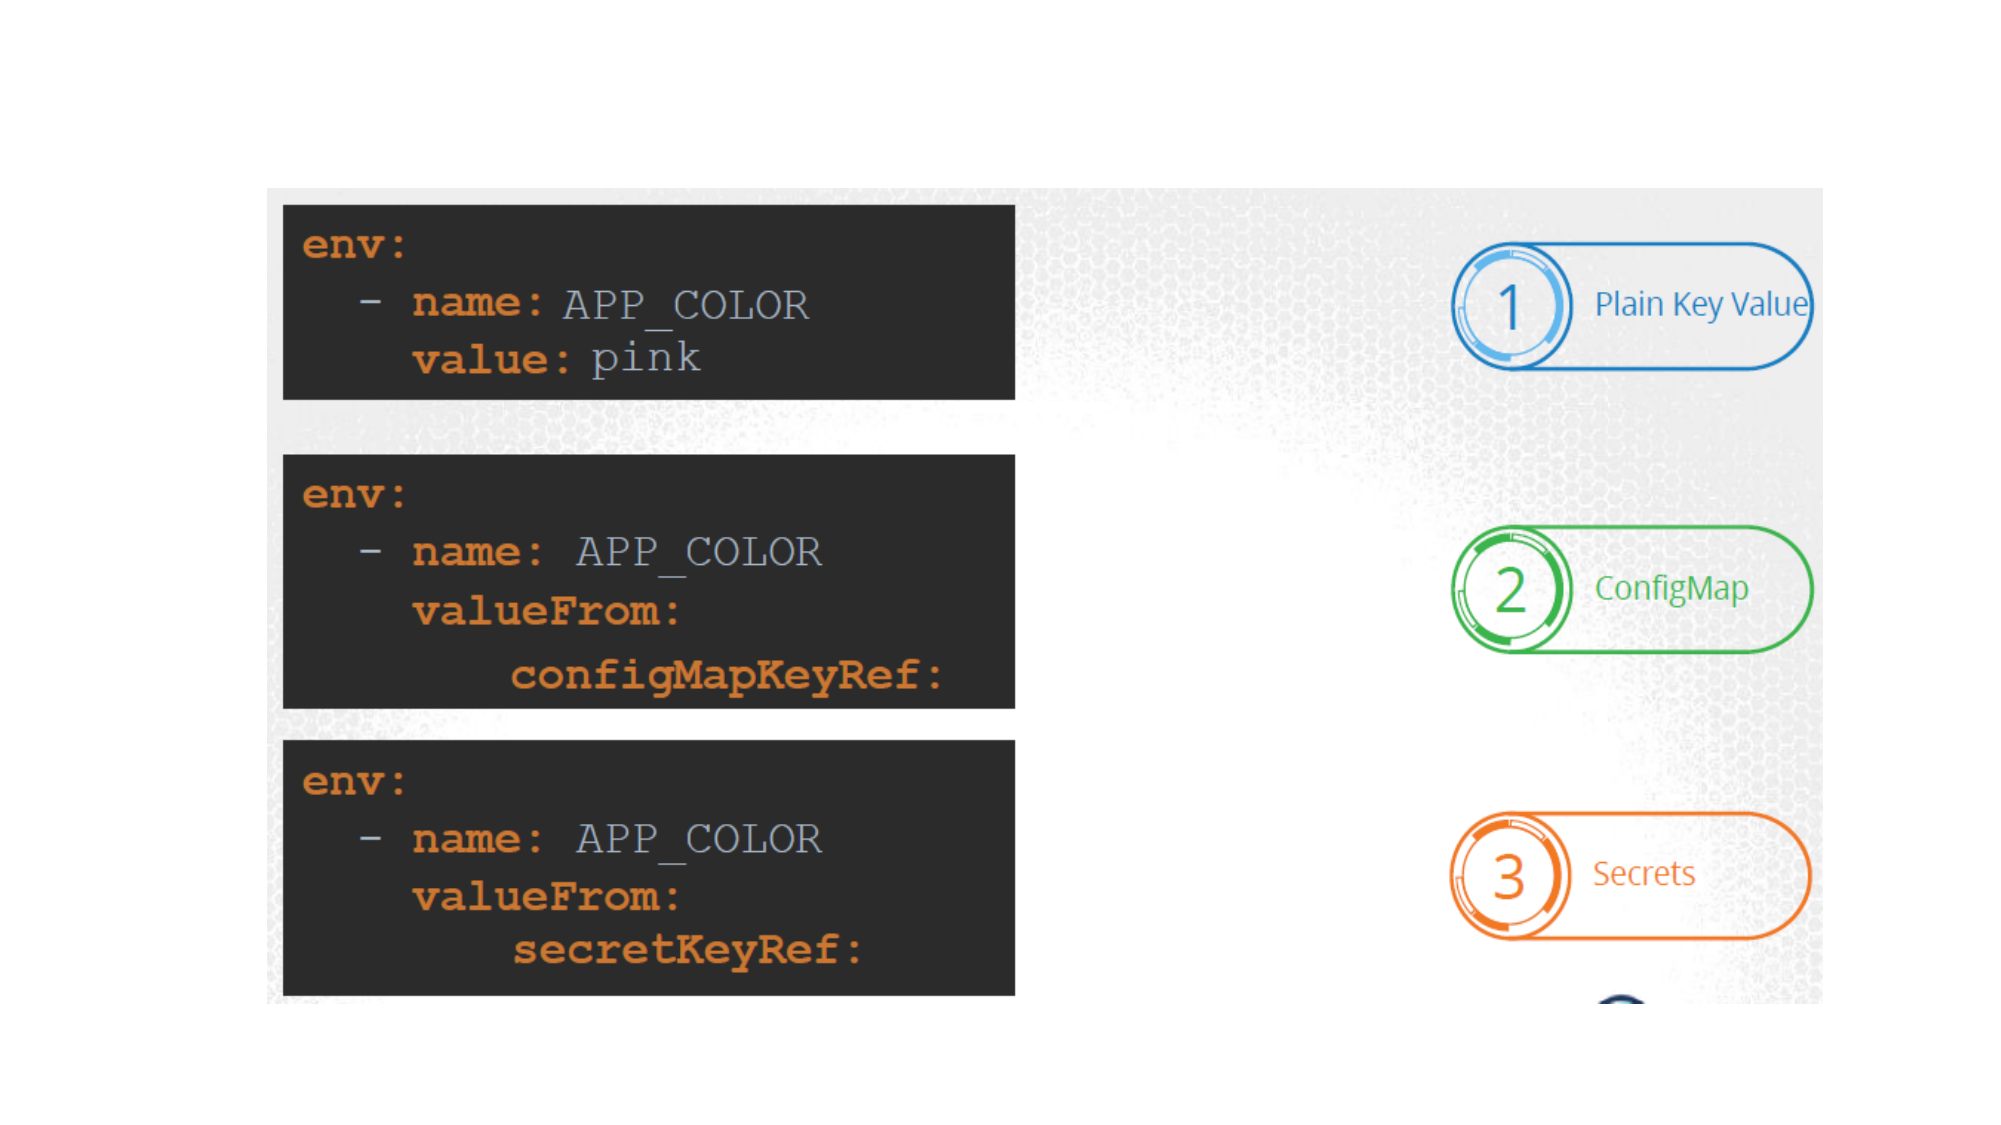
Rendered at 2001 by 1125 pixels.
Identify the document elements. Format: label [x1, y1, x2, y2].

picture [267, 188, 1823, 1004]
